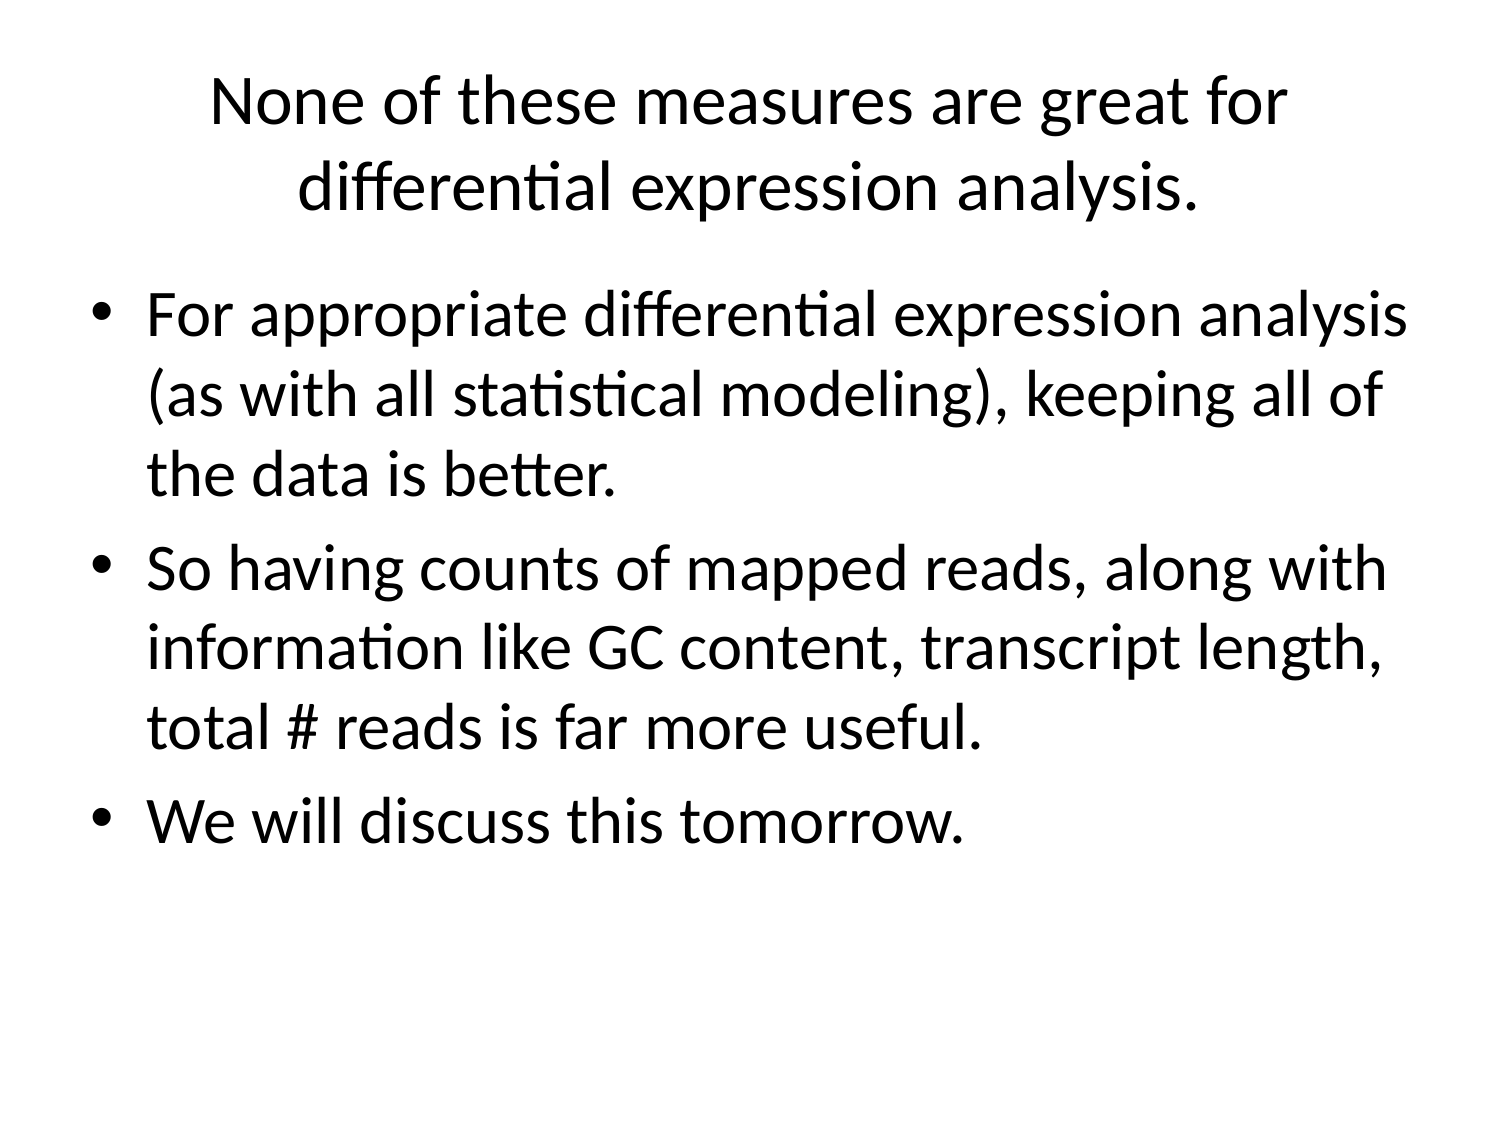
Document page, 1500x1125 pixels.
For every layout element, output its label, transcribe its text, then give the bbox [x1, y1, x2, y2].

title None of these measures are great for differential expression analysis. [75, 45, 1425, 233]
list For appropriate differential expression analysis (as with all statistical modeling), keeping all of the data is better. So having counts of mapped reads, along with information like GC content, transcript length, total # reads is far more useful. We will discuss this tomorrow. [75, 262, 1425, 1005]
